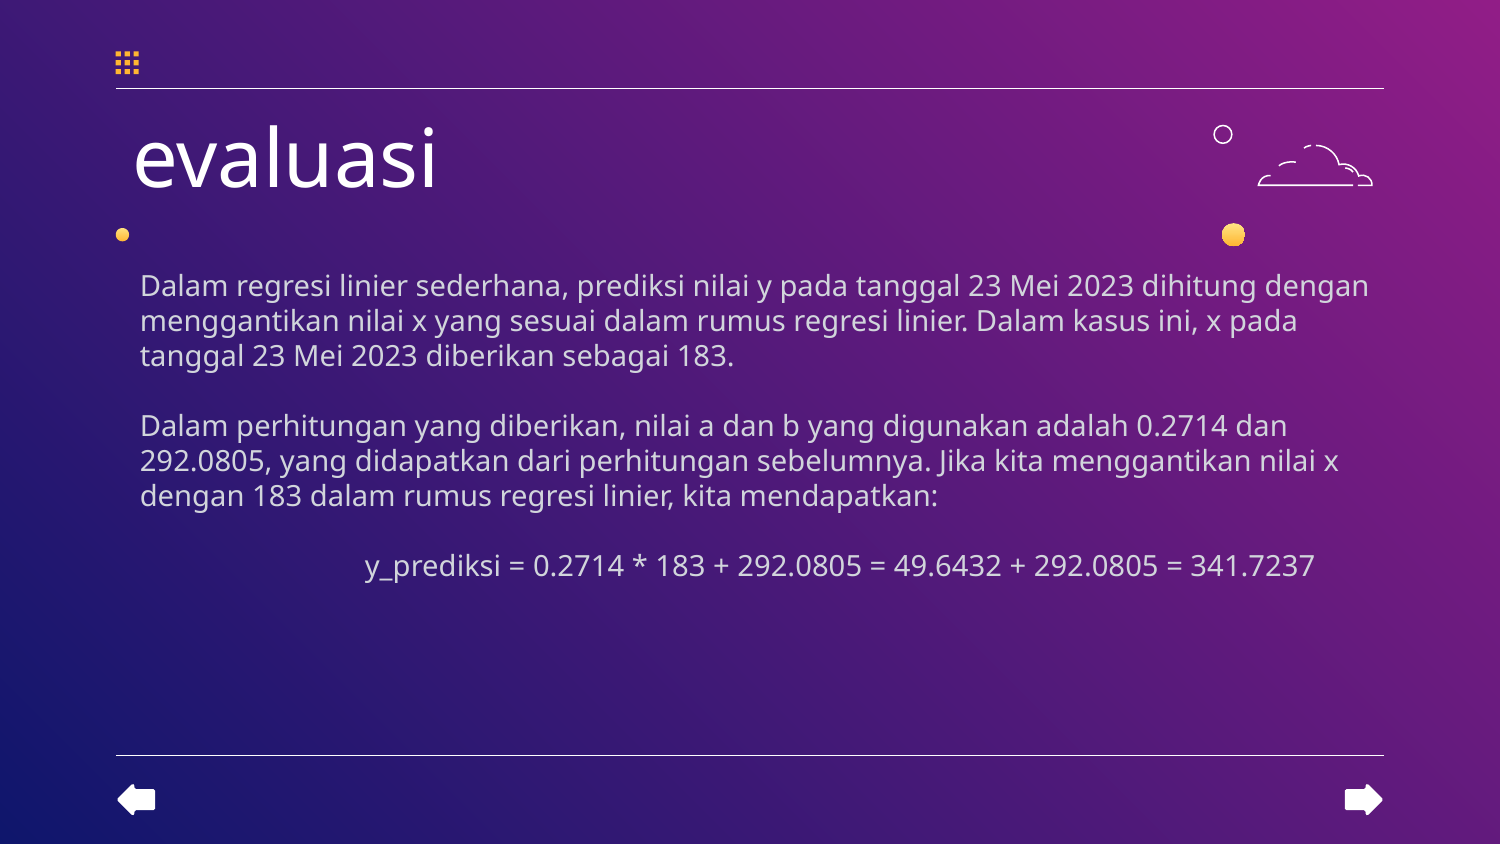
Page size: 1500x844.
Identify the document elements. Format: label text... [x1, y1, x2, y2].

text_box [117, 784, 156, 816]
subtitle Dalam regresi linier sederhana, prediksi nilai y pada tanggal 23 Mei 2023 dihitung dengan menggantikan nilai x yang sesuai dalam rumus regresi linier. Dalam kasus ini, x pada tanggal 23 Mei 2023 diberikan sebagai 183. Dalam perhitungan yang diberikan, nilai a dan b yang digunakan adalah 0.2714 dan 292.0805, yang didapatkan dari perhitungan sebelumnya. Jika kita menggantikan nilai x dengan 183 dalam rumus regresi linier, kita mendapatkan: y_prediksi = 0.2714 * 183 + 292.0805 = 49.6432 + 292.0805 = 341.7237 [124, 252, 1391, 487]
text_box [115, 50, 139, 75]
text_box [109, 45, 145, 81]
title evaluasi [117, 90, 1383, 191]
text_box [1258, 145, 1373, 186]
text_box [1344, 784, 1383, 816]
text_box [1222, 223, 1246, 247]
text_box [115, 228, 130, 242]
